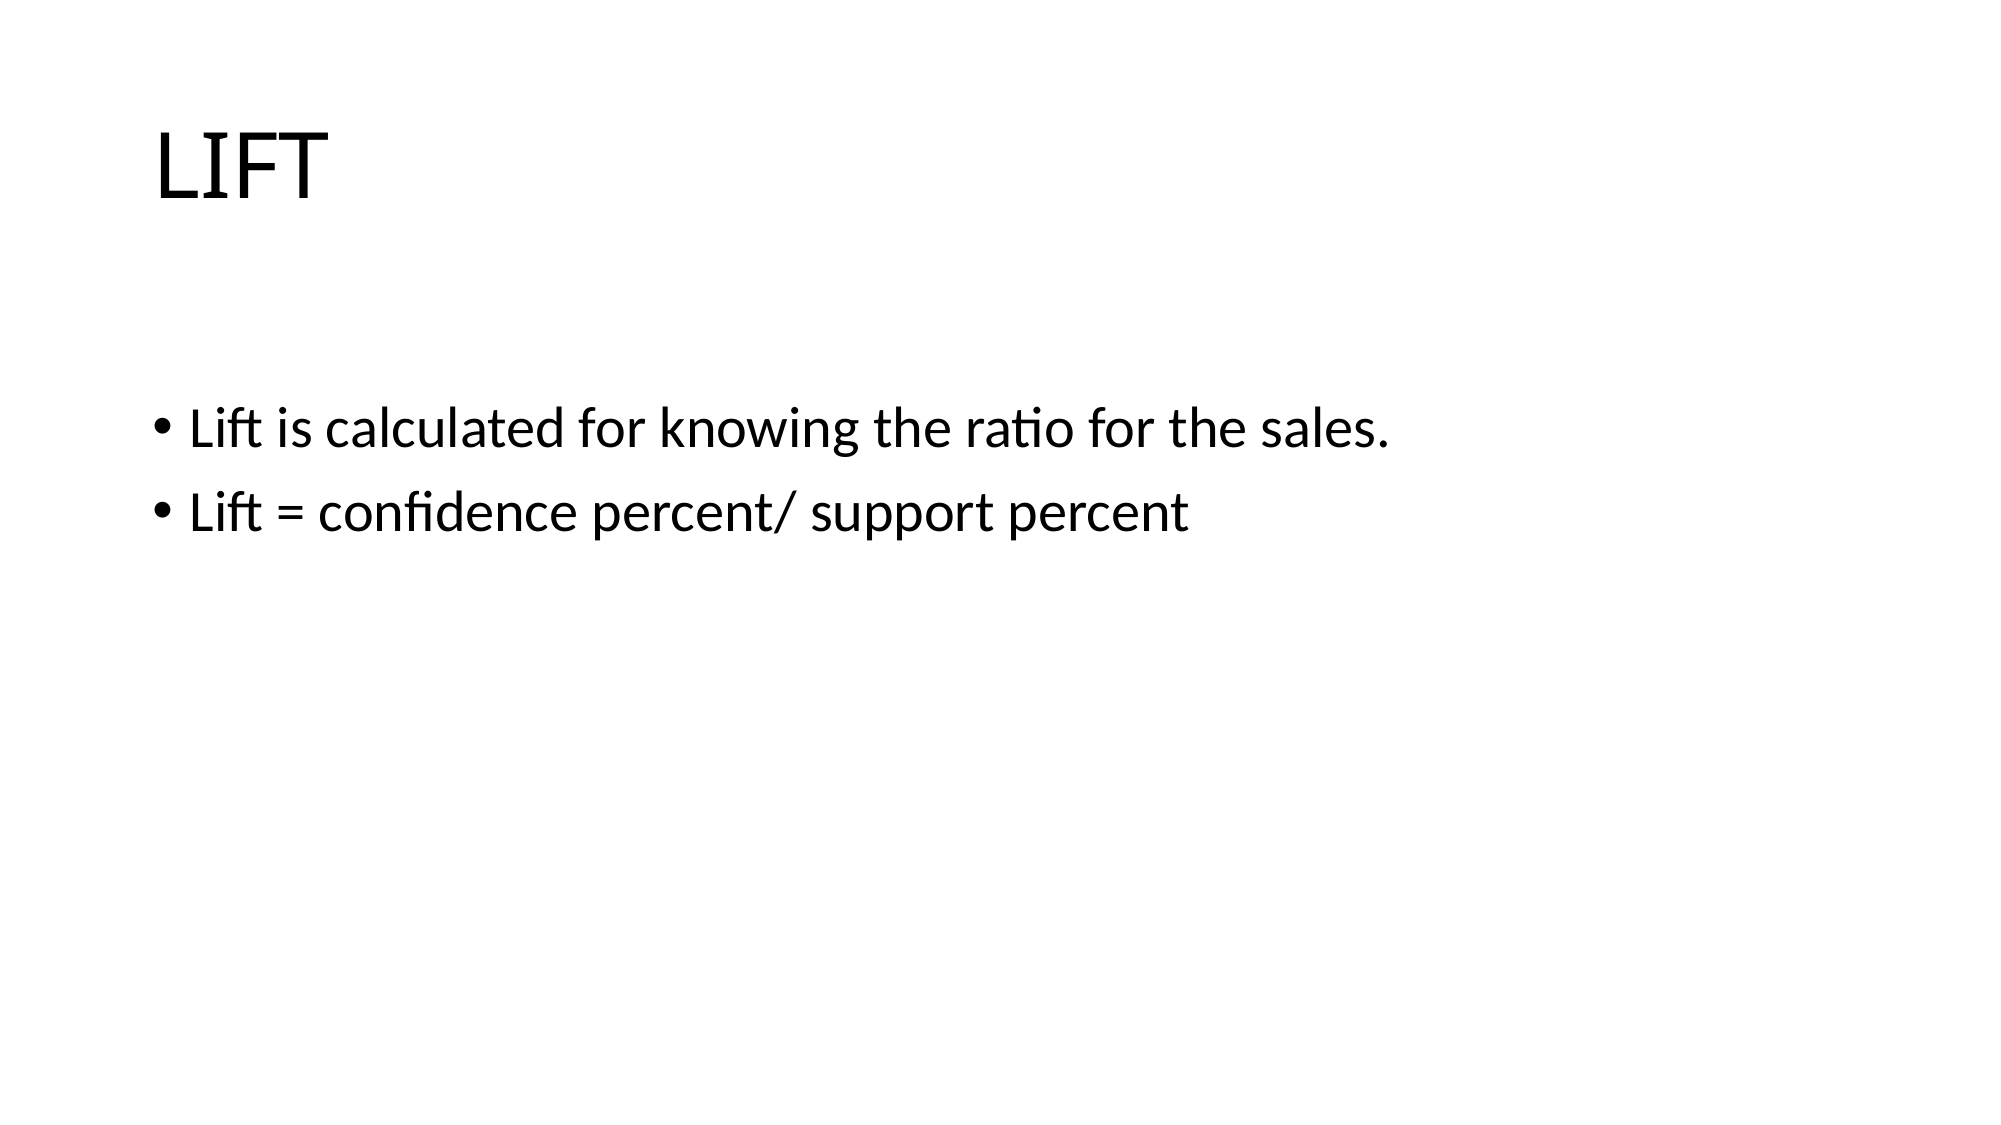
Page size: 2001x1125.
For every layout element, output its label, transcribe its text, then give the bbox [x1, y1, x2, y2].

list Lift is calculated for knowing the ratio for the sales. Lift = confidence percent/ support percent [137, 299, 1863, 1014]
title LIFT [137, 59, 1863, 278]
